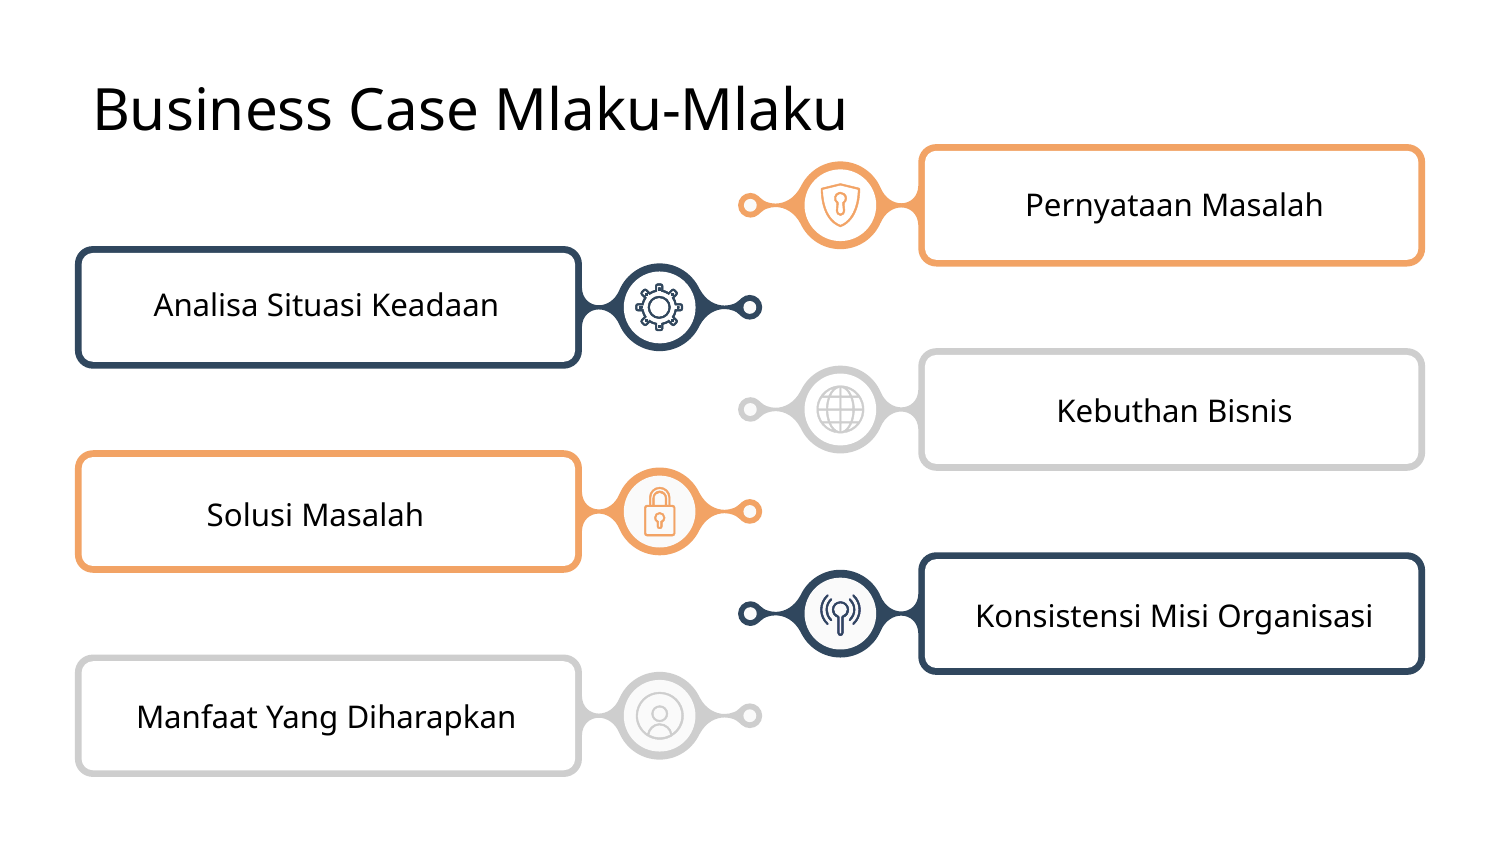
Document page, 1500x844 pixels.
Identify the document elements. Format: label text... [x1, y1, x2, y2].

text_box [74, 143, 1426, 778]
text_box Business Case Mlaku-Mlaku [77, 67, 1345, 142]
